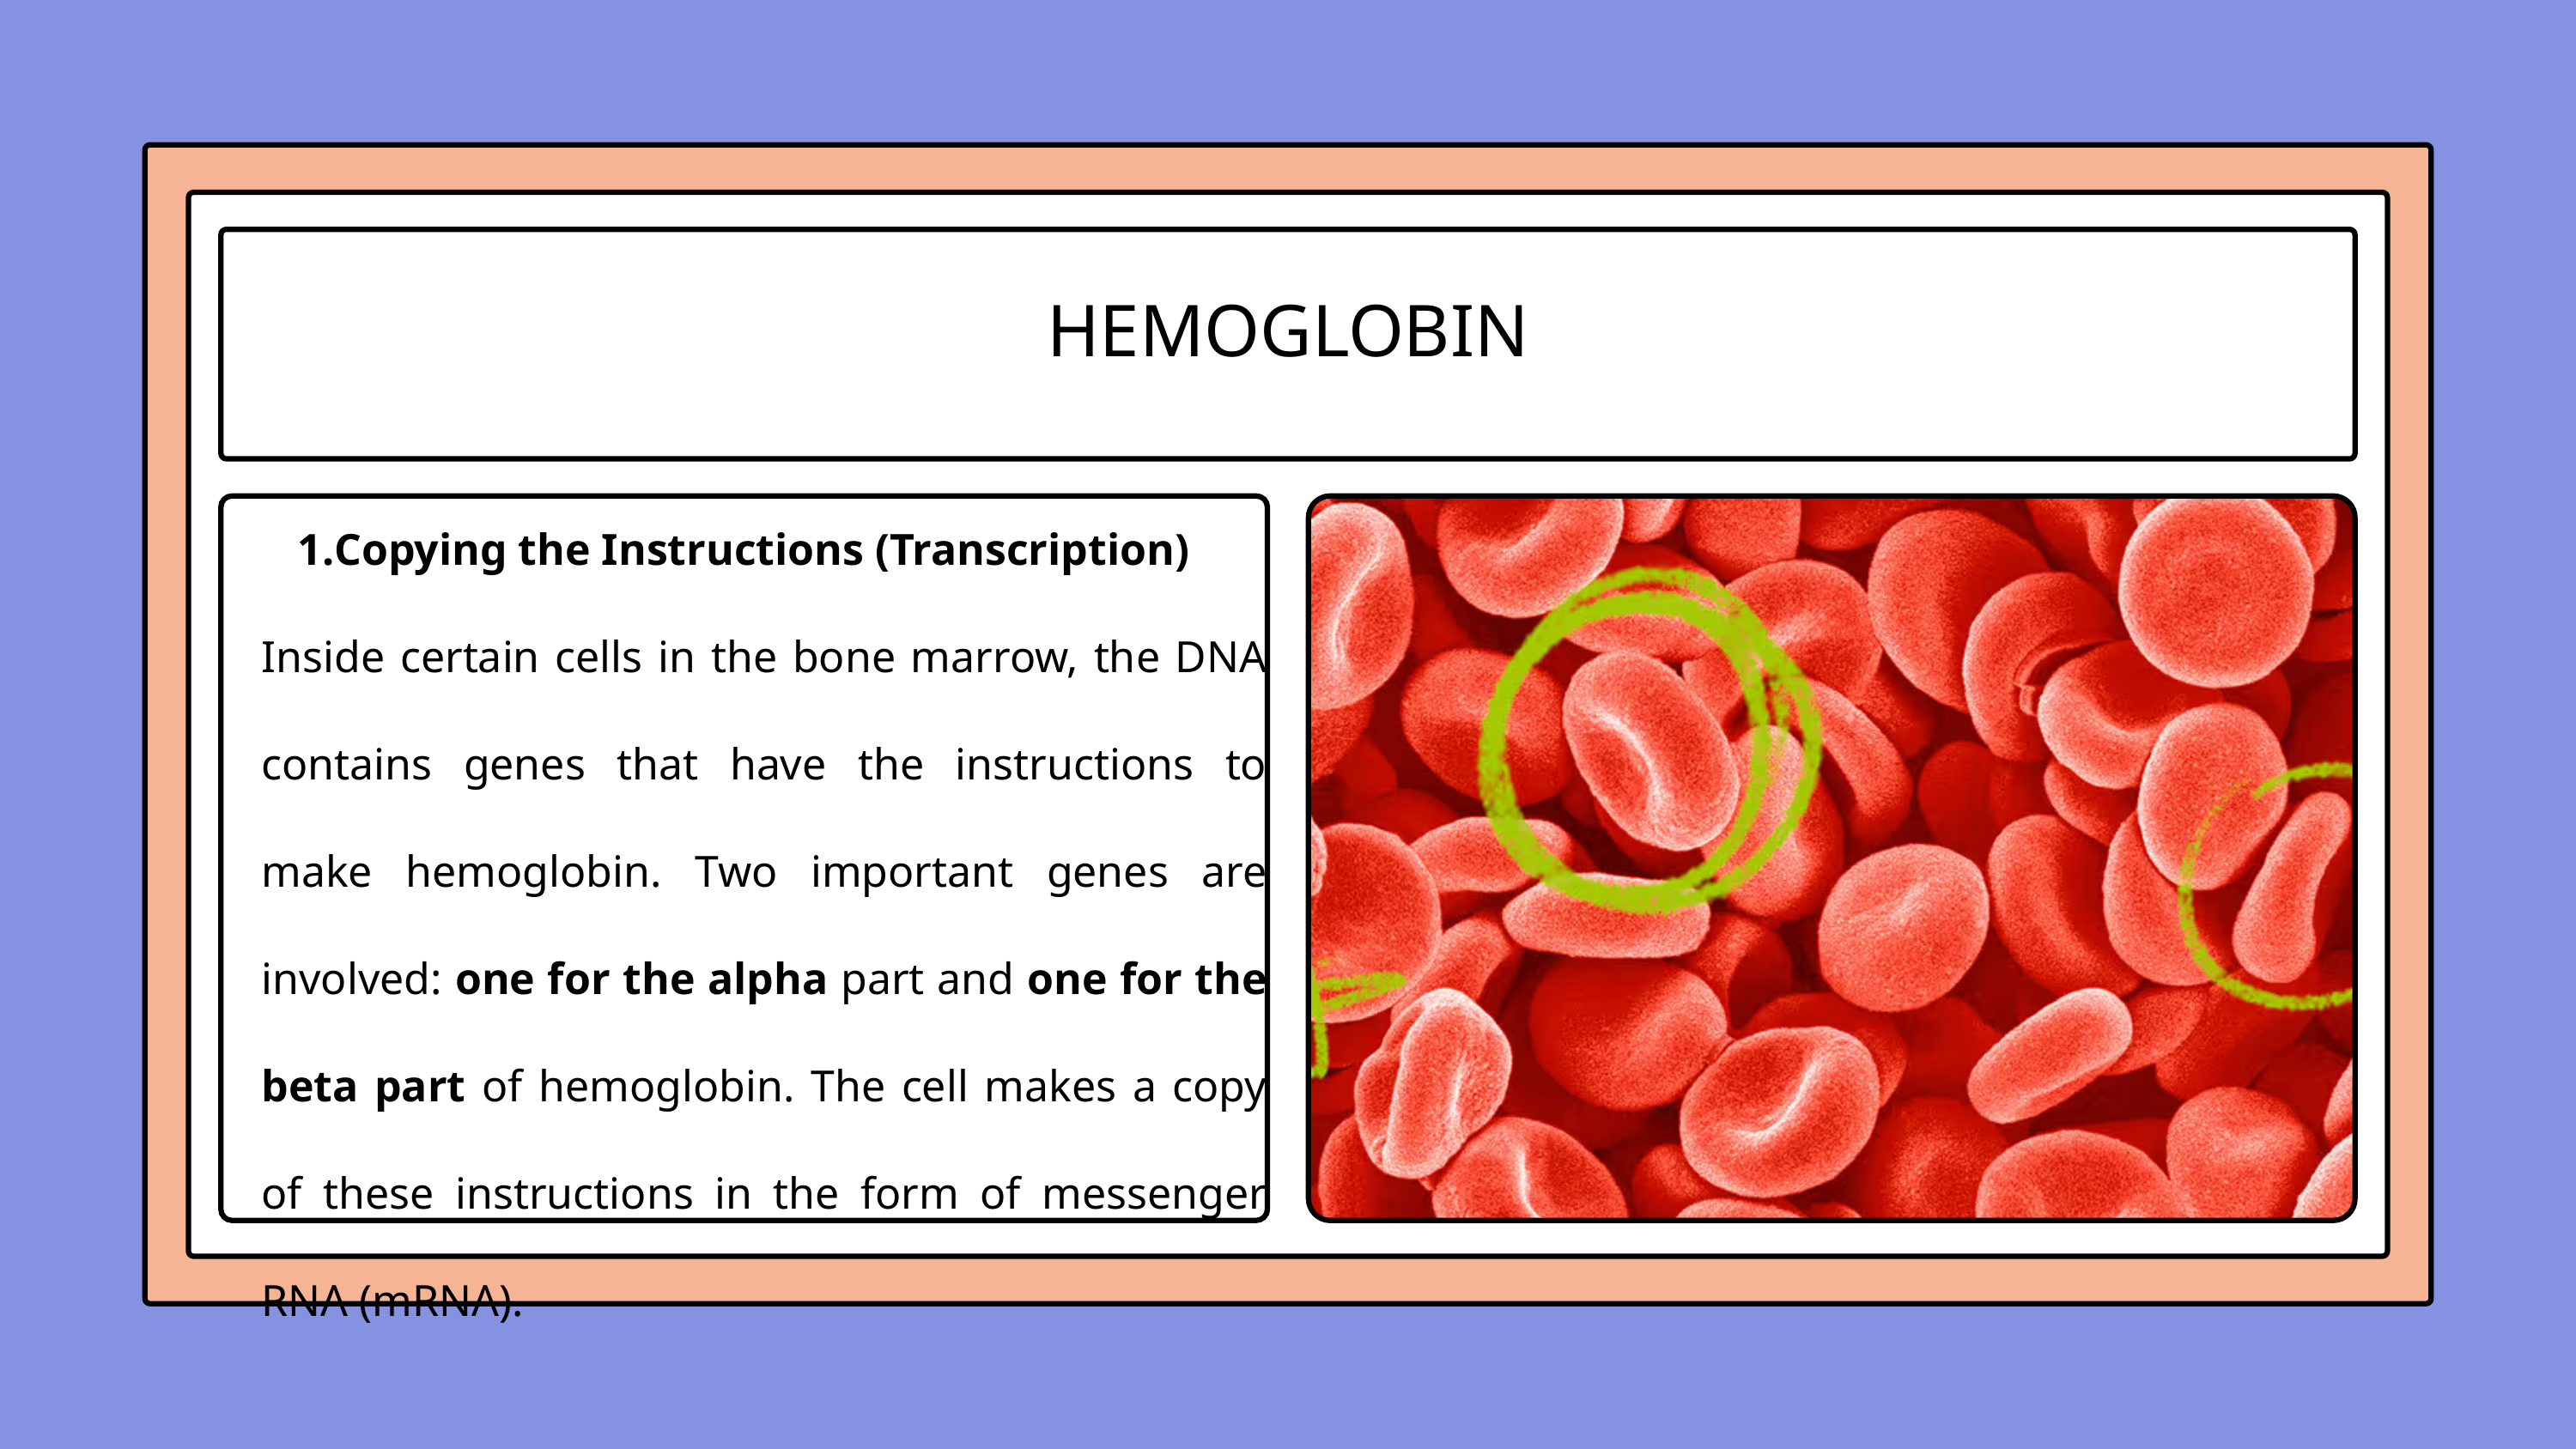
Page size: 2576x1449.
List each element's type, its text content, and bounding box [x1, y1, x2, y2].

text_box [221, 228, 2355, 459]
text_box Copying the Instructions (Transcription) Inside certain cells in the bone marrow, the DNA contains genes that have the instructions to make hemoglobin. Two important genes are involved: one for the alpha part and one for the beta part of hemoglobin. The cell makes a copy of these instructions in the form of messenger RNA (mRNA). [261, 1311, 1267, 1325]
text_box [1308, 495, 2355, 1221]
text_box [220, 495, 1268, 1221]
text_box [144, 144, 2432, 1304]
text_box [188, 191, 2388, 1257]
